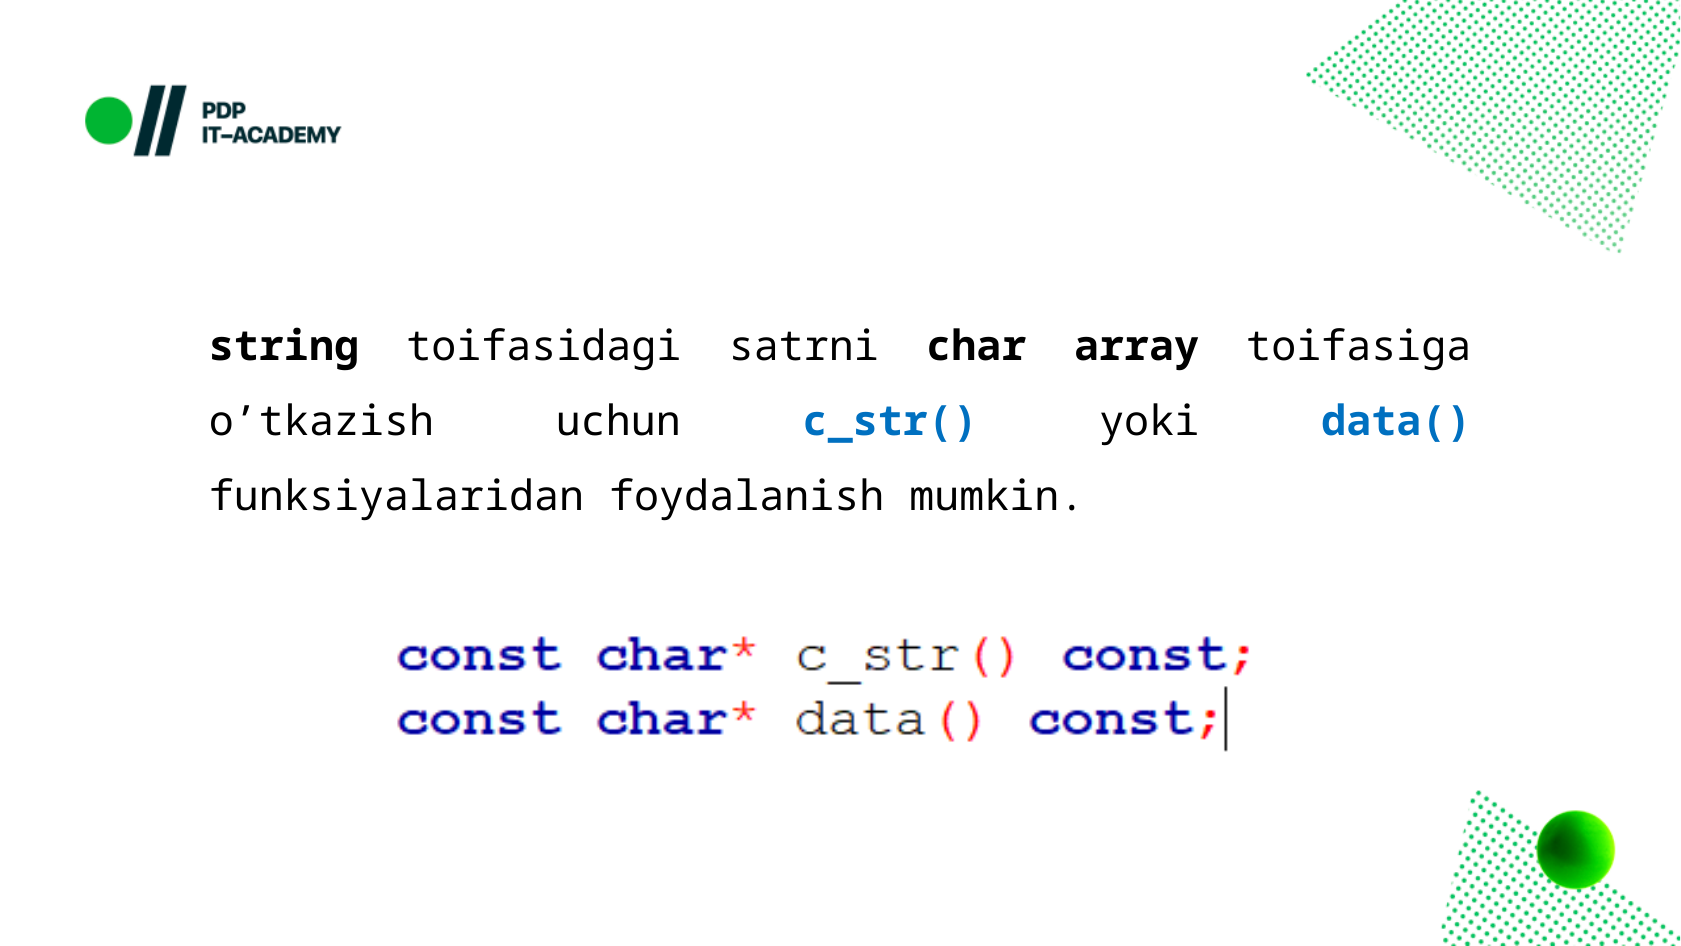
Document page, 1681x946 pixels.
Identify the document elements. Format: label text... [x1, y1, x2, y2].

text_box string toifasidagi satrni char array toifasiga o’tkazish uchun c_str() yoki data() funksiyalaridan foydalanish mumkin. [194, 286, 1486, 527]
picture [0, 0, 1681, 946]
